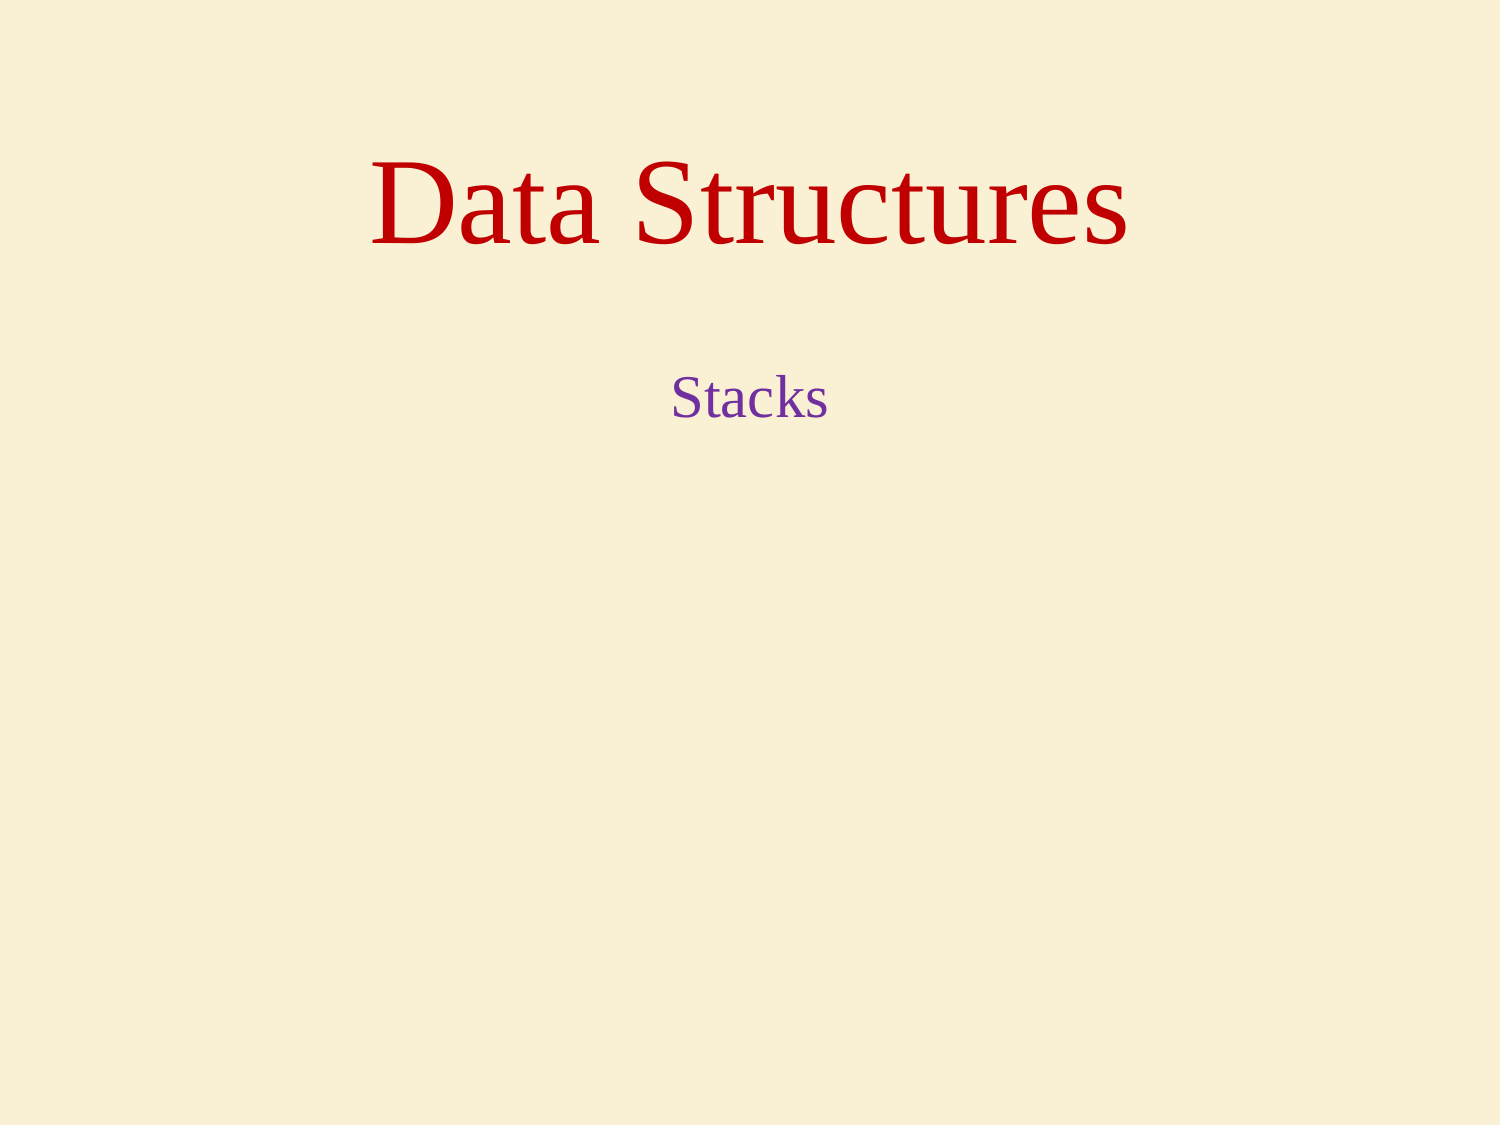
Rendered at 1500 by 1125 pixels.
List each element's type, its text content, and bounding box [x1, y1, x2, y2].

title Data Structures Stacks [37, 112, 1463, 438]
